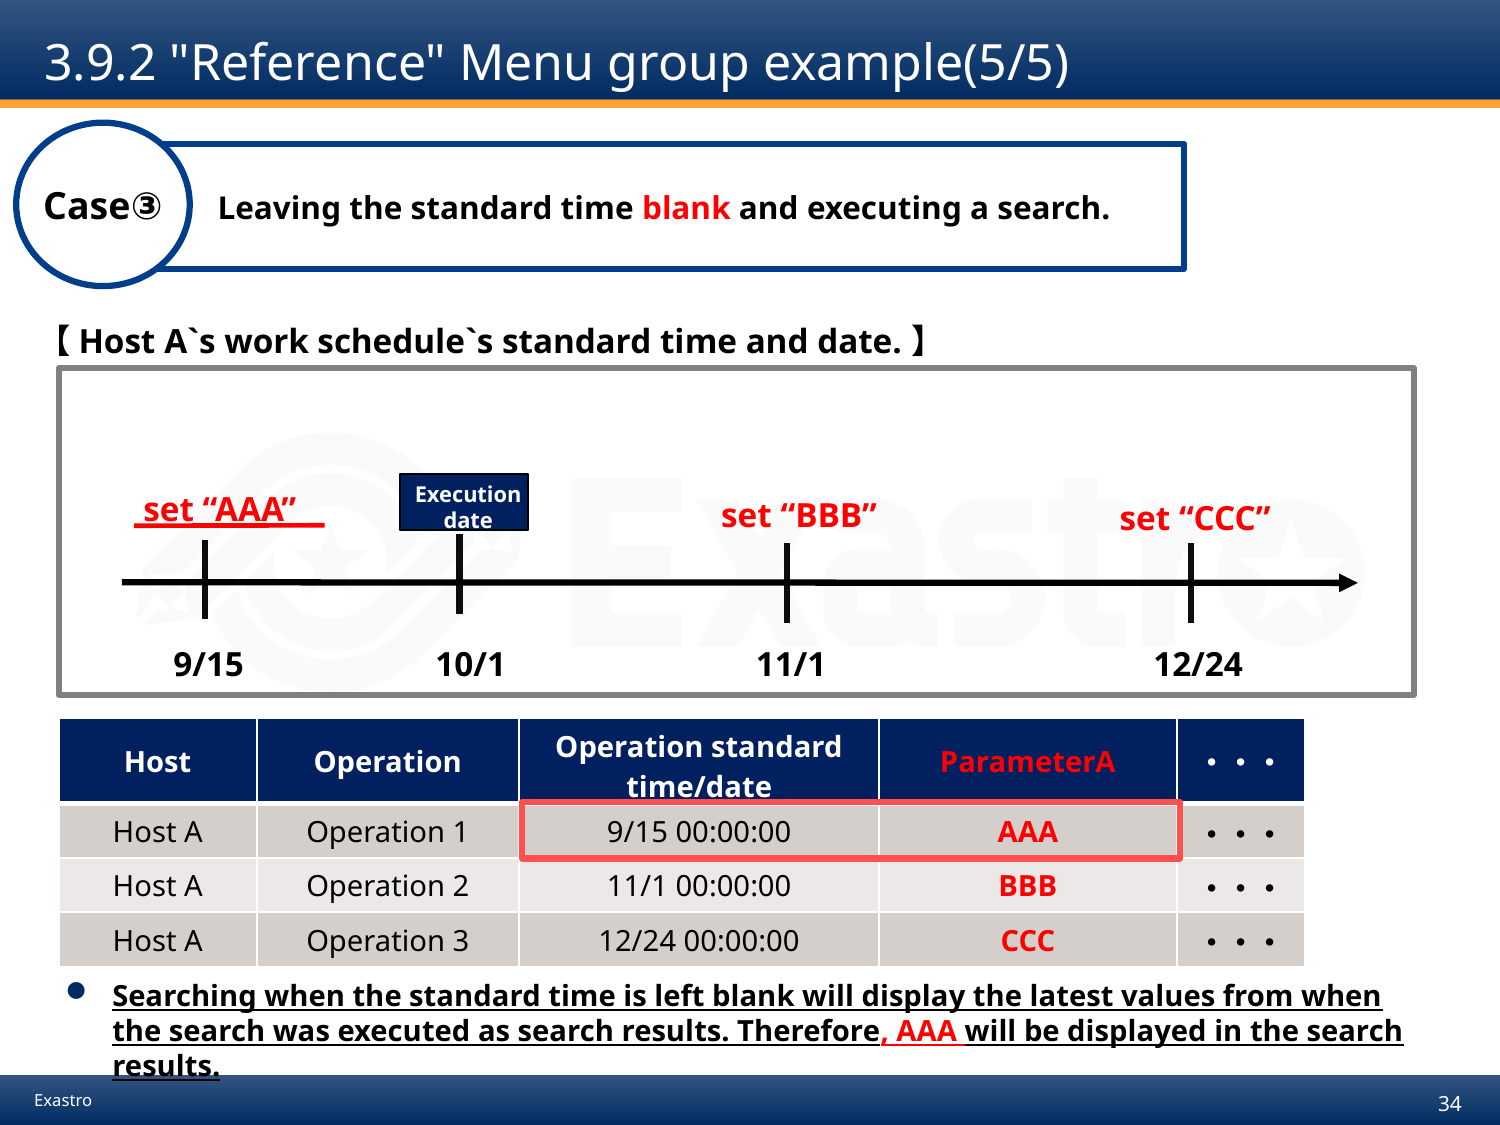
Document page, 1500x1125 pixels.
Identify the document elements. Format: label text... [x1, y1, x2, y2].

table_cell 11/1 00:00:00 [520, 859, 878, 911]
table_header Operation standard time/date [520, 719, 878, 801]
table_cell Host A [60, 859, 256, 911]
table_header ParameterA [880, 719, 1176, 801]
table_header Host [60, 719, 256, 801]
text_box Case③ [16, 122, 186, 287]
table_header Operation [258, 719, 518, 801]
text_box [58, 368, 1414, 695]
text_box Leaving the standard time blank and executing a search. [144, 180, 1161, 260]
table_cell BBB [880, 859, 1176, 911]
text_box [121, 473, 1359, 692]
text_box [521, 802, 1181, 859]
text_box [158, 143, 1184, 269]
table_cell Operation 3 [258, 913, 518, 966]
table_cell CCC [880, 913, 1176, 966]
text_box Searching when the standard time is left blank will display the latest values from when the search was executed as search results. Therefore, AAA will be displayed in the search results. [50, 969, 1450, 1023]
table_cell 12/24 00:00:00 [520, 913, 878, 966]
text_box 【Host A`s work schedule`s standard time and date.】 [22, 312, 1026, 368]
table_header ・・・ [1178, 719, 1304, 801]
table_cell ・・・ [1178, 859, 1304, 911]
title 3.9.2 "Reference" Menu group example(5/5) [29, 18, 1471, 96]
table_cell ・・・ [1178, 913, 1304, 966]
table_cell Operation 2 [258, 859, 518, 911]
picture [0, 0, 1500, 1125]
table_cell Host A [60, 806, 256, 857]
table_cell ・・・ [1181, 806, 1304, 857]
table_cell Operation 1 [258, 806, 518, 857]
text_box ケース [12, 168, 24, 229]
table_cell Host A [60, 913, 256, 966]
